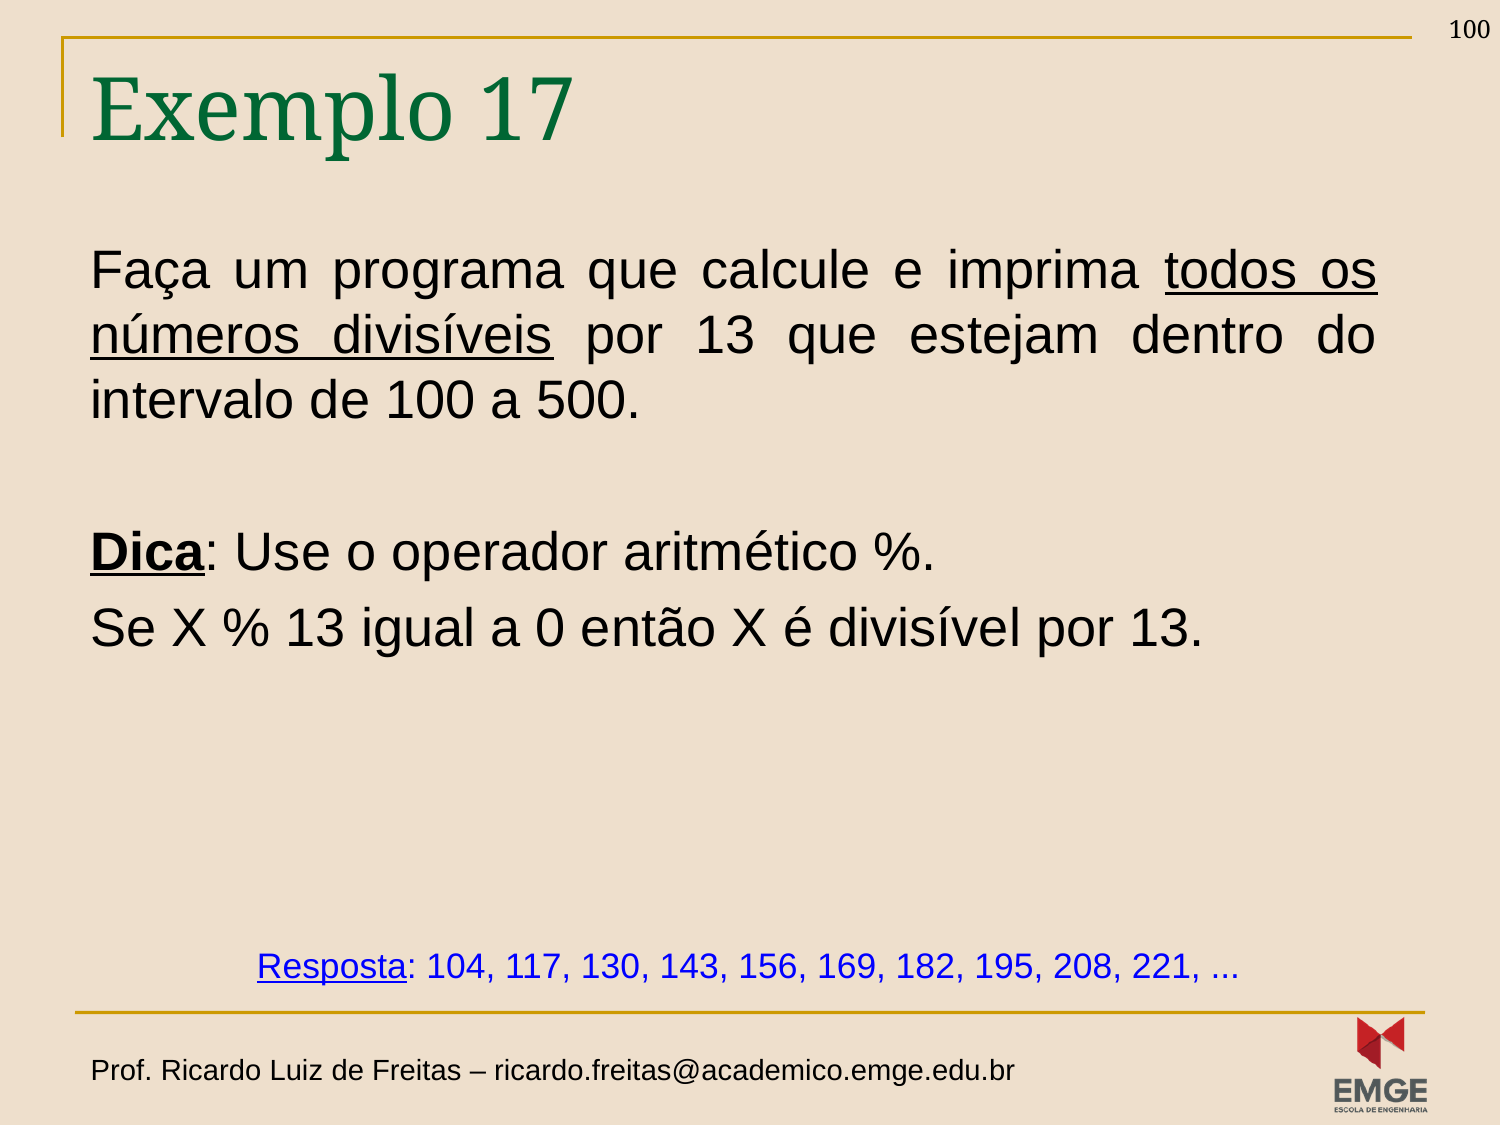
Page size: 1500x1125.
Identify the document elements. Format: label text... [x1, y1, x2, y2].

list Faça um programa que calcule e imprima todos os números divisíveis por 13 que estejam dentro do intervalo de 100 a 500. Dica: Use o operador aritmético %. Se X % 13 igual a 0 então X é divisível por 13. [75, 227, 1394, 836]
slide_number 100 [1392, 0, 1500, 55]
text_box Resposta: 104, 117, 130, 143, 156, 169, 182, 195, 208, 221, ... [242, 940, 1282, 1012]
picture [1328, 1012, 1433, 1116]
title Exemplo 17 [75, 45, 1425, 233]
